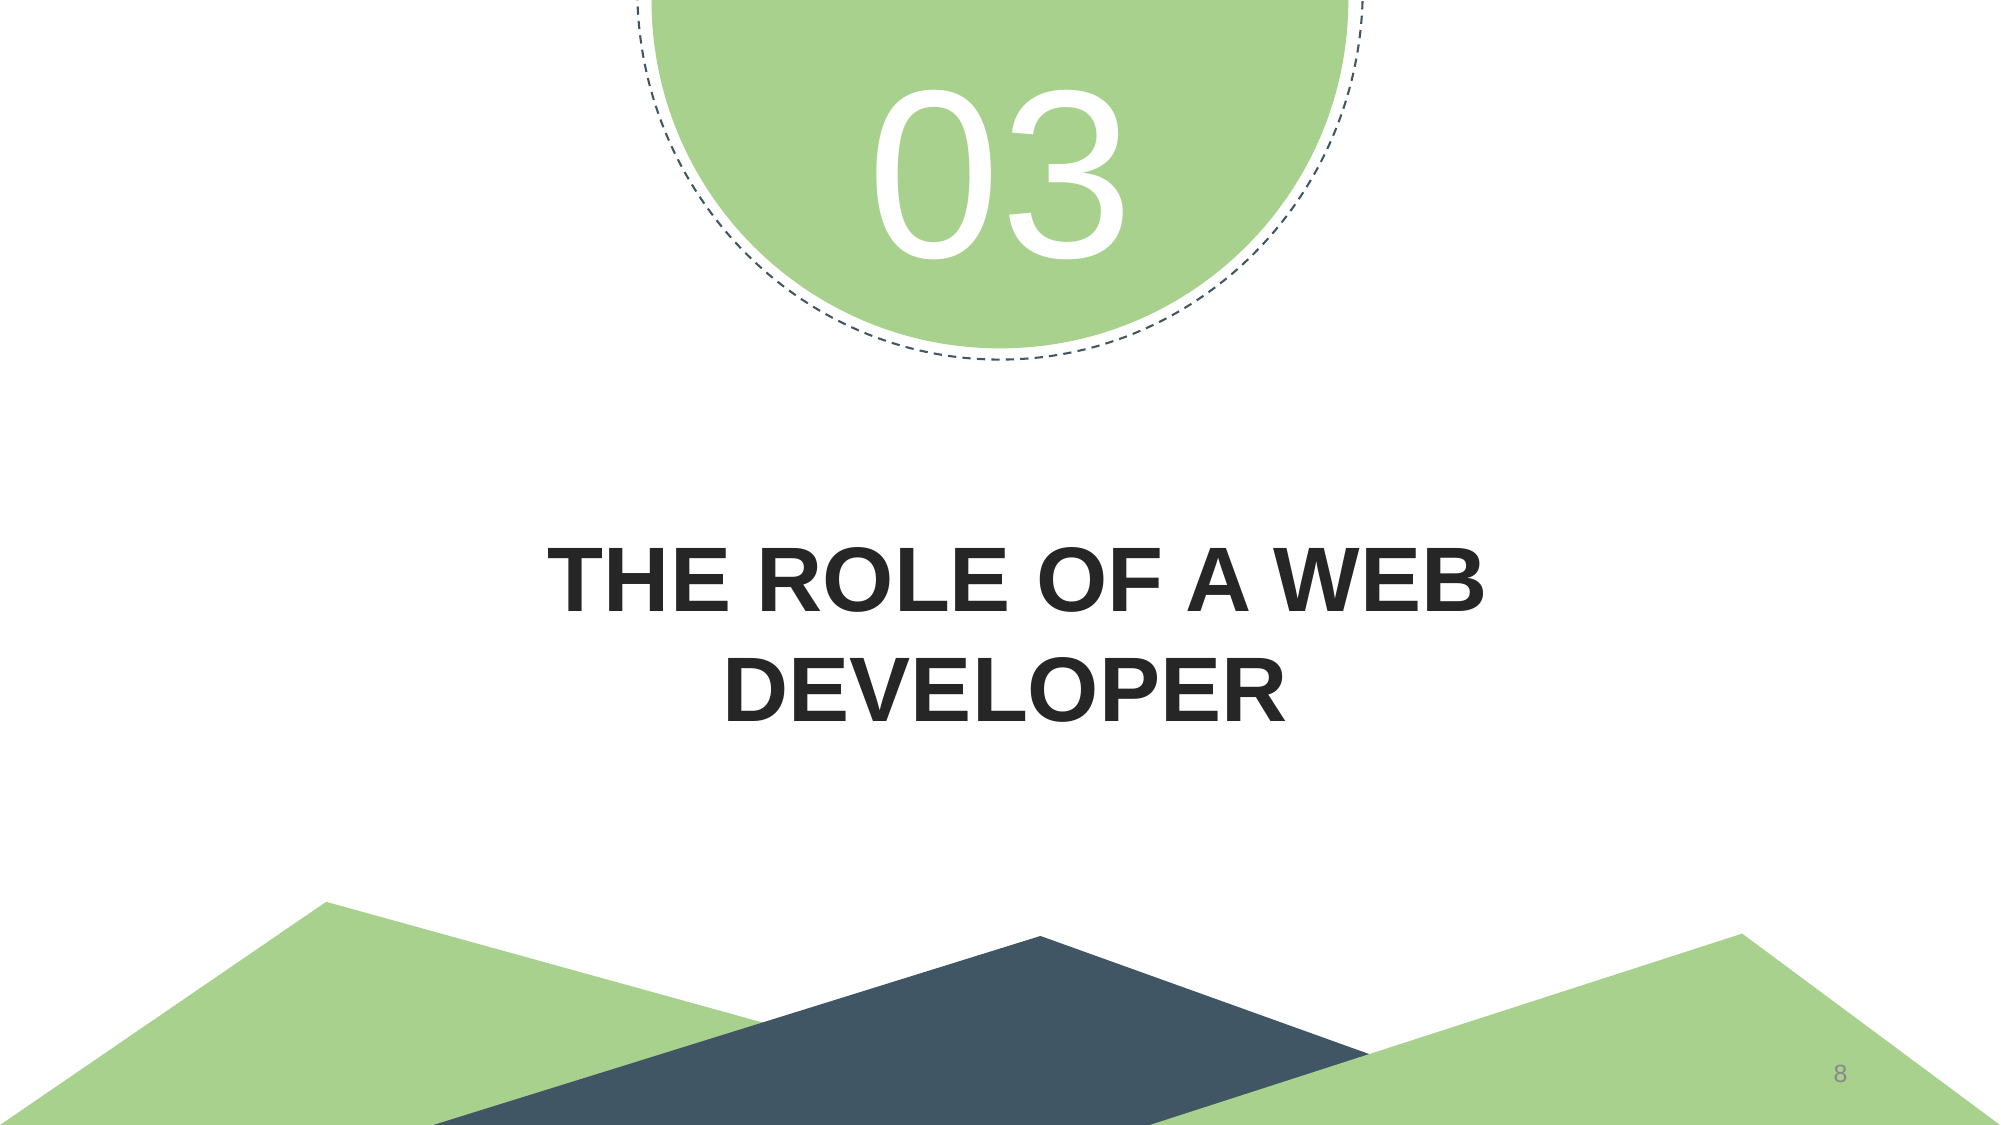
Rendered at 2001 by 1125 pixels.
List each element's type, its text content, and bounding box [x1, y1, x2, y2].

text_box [0, 901, 2000, 1125]
text_box THE ROLE OF A WEB DEVELOPER [398, 512, 1638, 747]
text_box [636, 0, 1364, 361]
text_box 03 [852, 10, 1196, 313]
